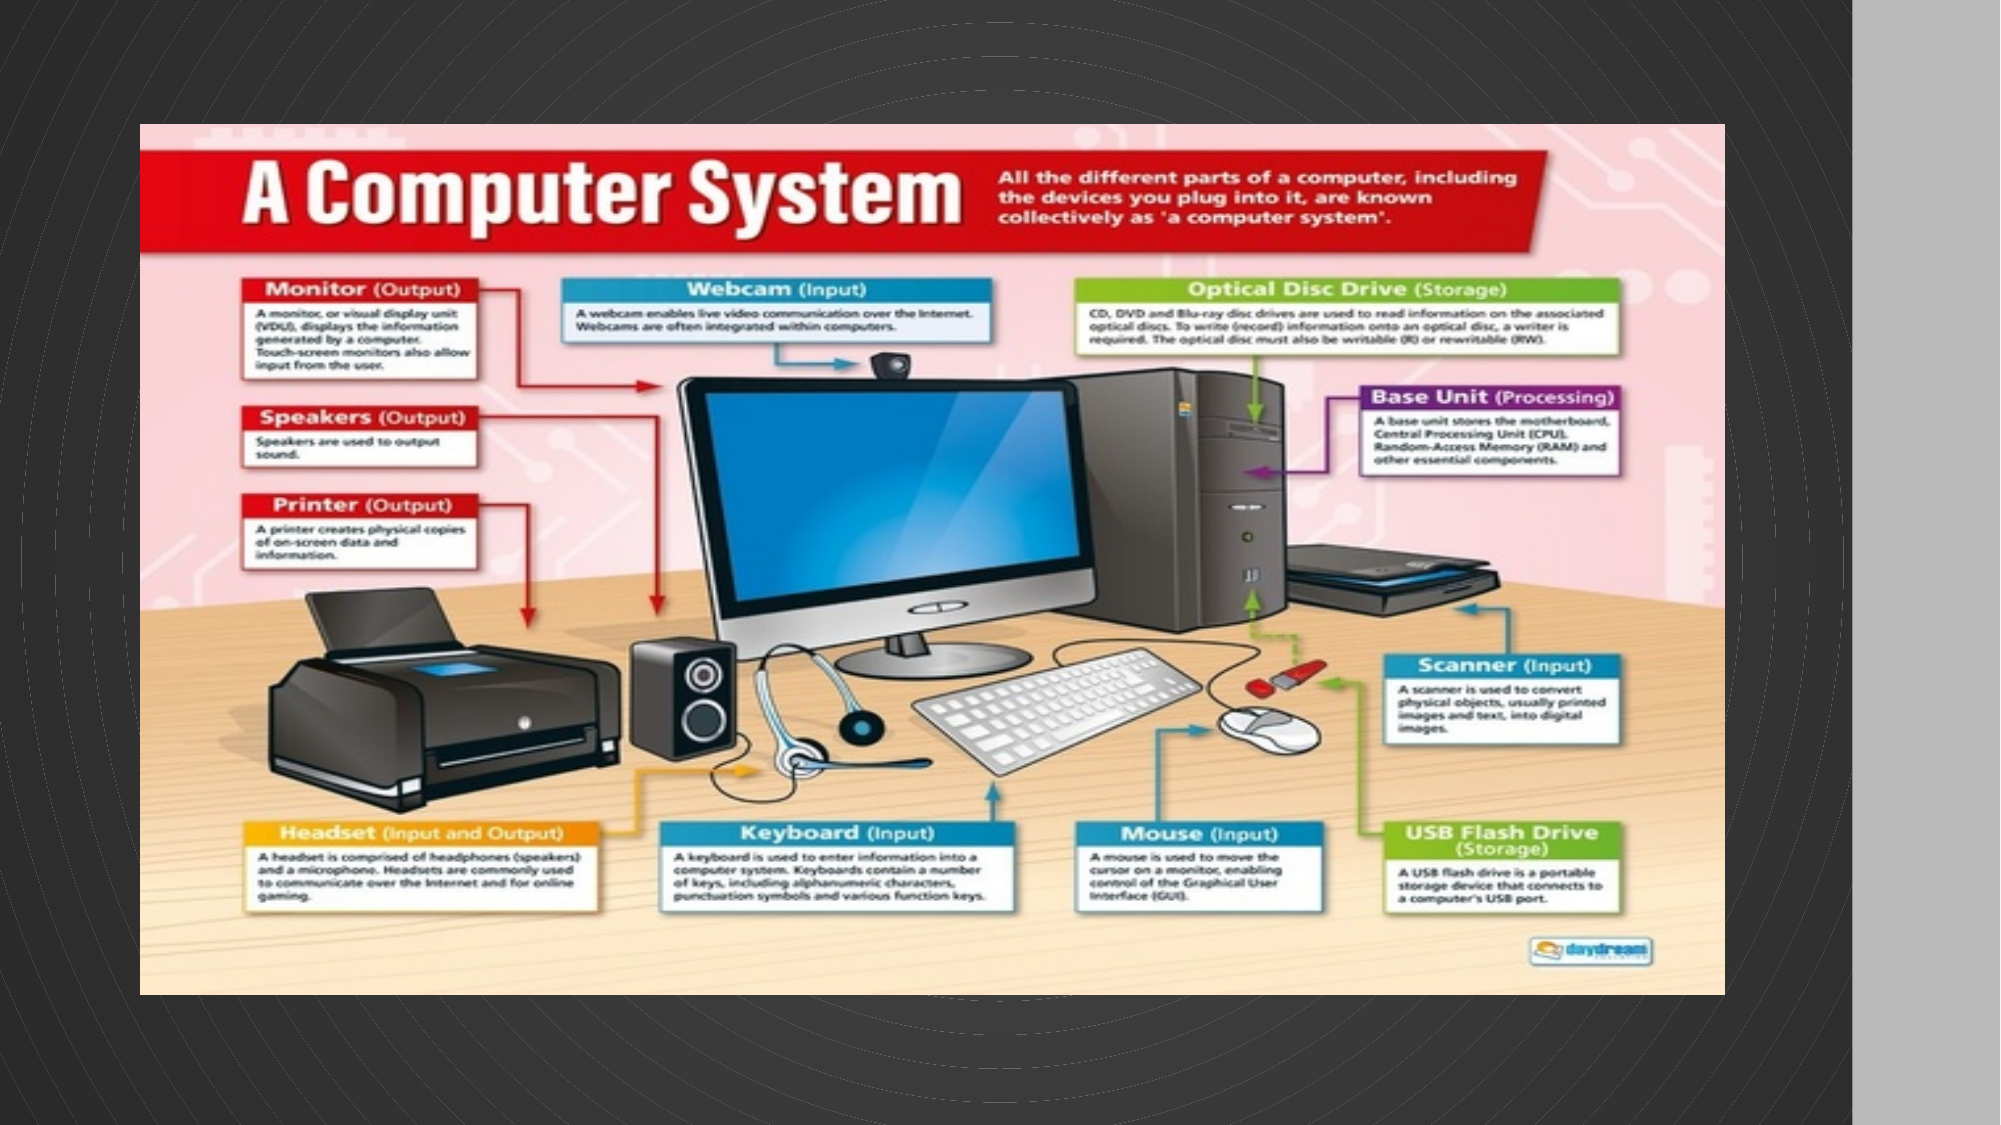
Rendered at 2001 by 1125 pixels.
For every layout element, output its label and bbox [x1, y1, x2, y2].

list [140, 124, 1726, 995]
